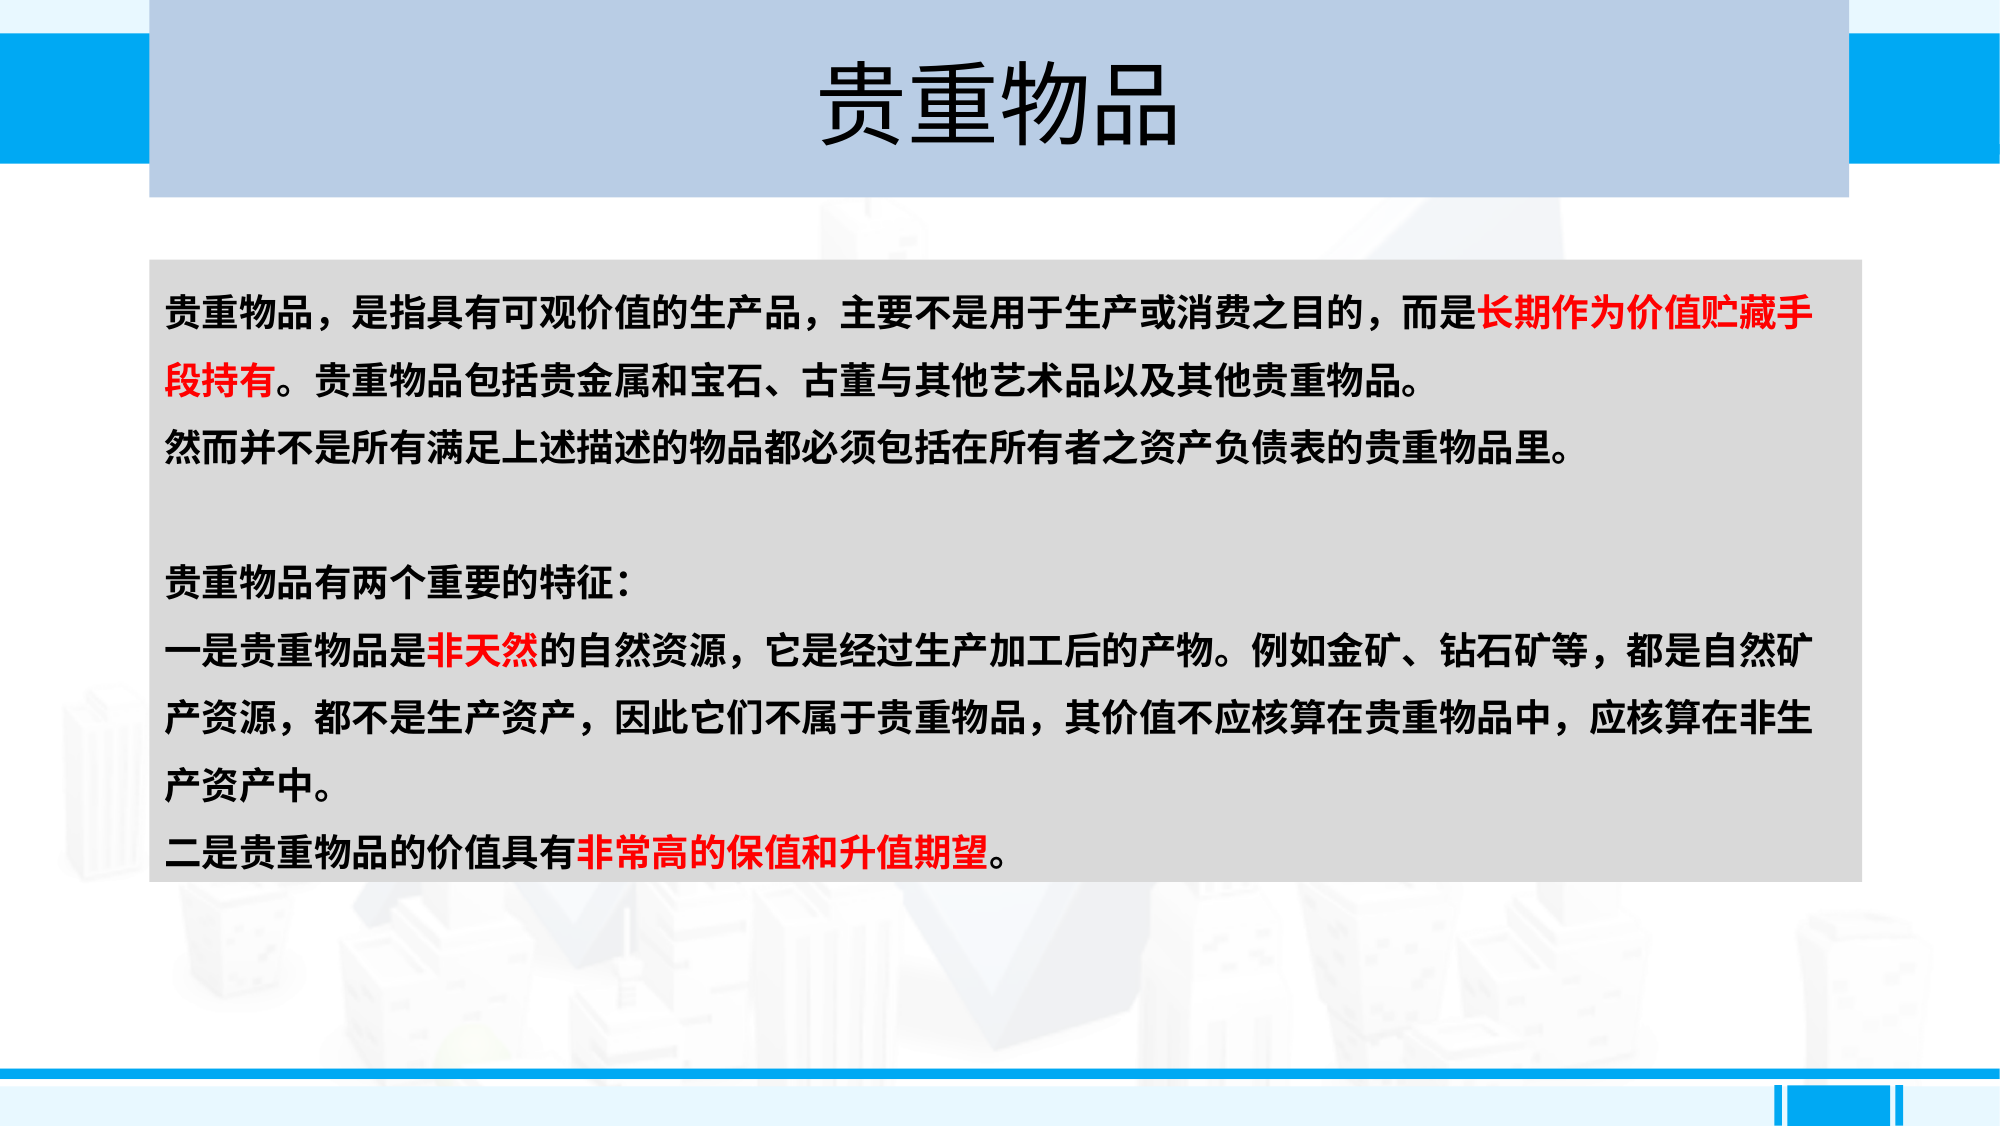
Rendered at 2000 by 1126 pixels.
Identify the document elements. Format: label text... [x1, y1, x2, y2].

text_box 贵重物品，是指具有可观价值的生产品，主要不是用于生产或消费之目的，而是长期作为价值贮藏手段持有。贵重物品包括贵金属和宝石、古董与其他艺术品以及其他贵重物品。 然而并不是所有满足上述描述的物品都必须包括在所有者之资产负债表的贵重物品里。 贵重物品有两个重要的特征： 一是贵重物品是非天然的自然资源，它是经过生产加工后的产物。例如金矿、钻石矿等，都是自然矿产资源，都不是生产资产，因此它们不属于贵重物品，其价值不应核算在贵重物品中，应核算在非生产资产中。 二是贵重物品的价值具有非常高的保值和升值期望。 [149, 259, 1863, 882]
picture [1850, 0, 2000, 33]
picture [0, 0, 149, 33]
picture [0, 164, 2000, 1068]
text_box 贵重物品 [149, 0, 1850, 198]
picture [0, 1080, 2000, 1126]
